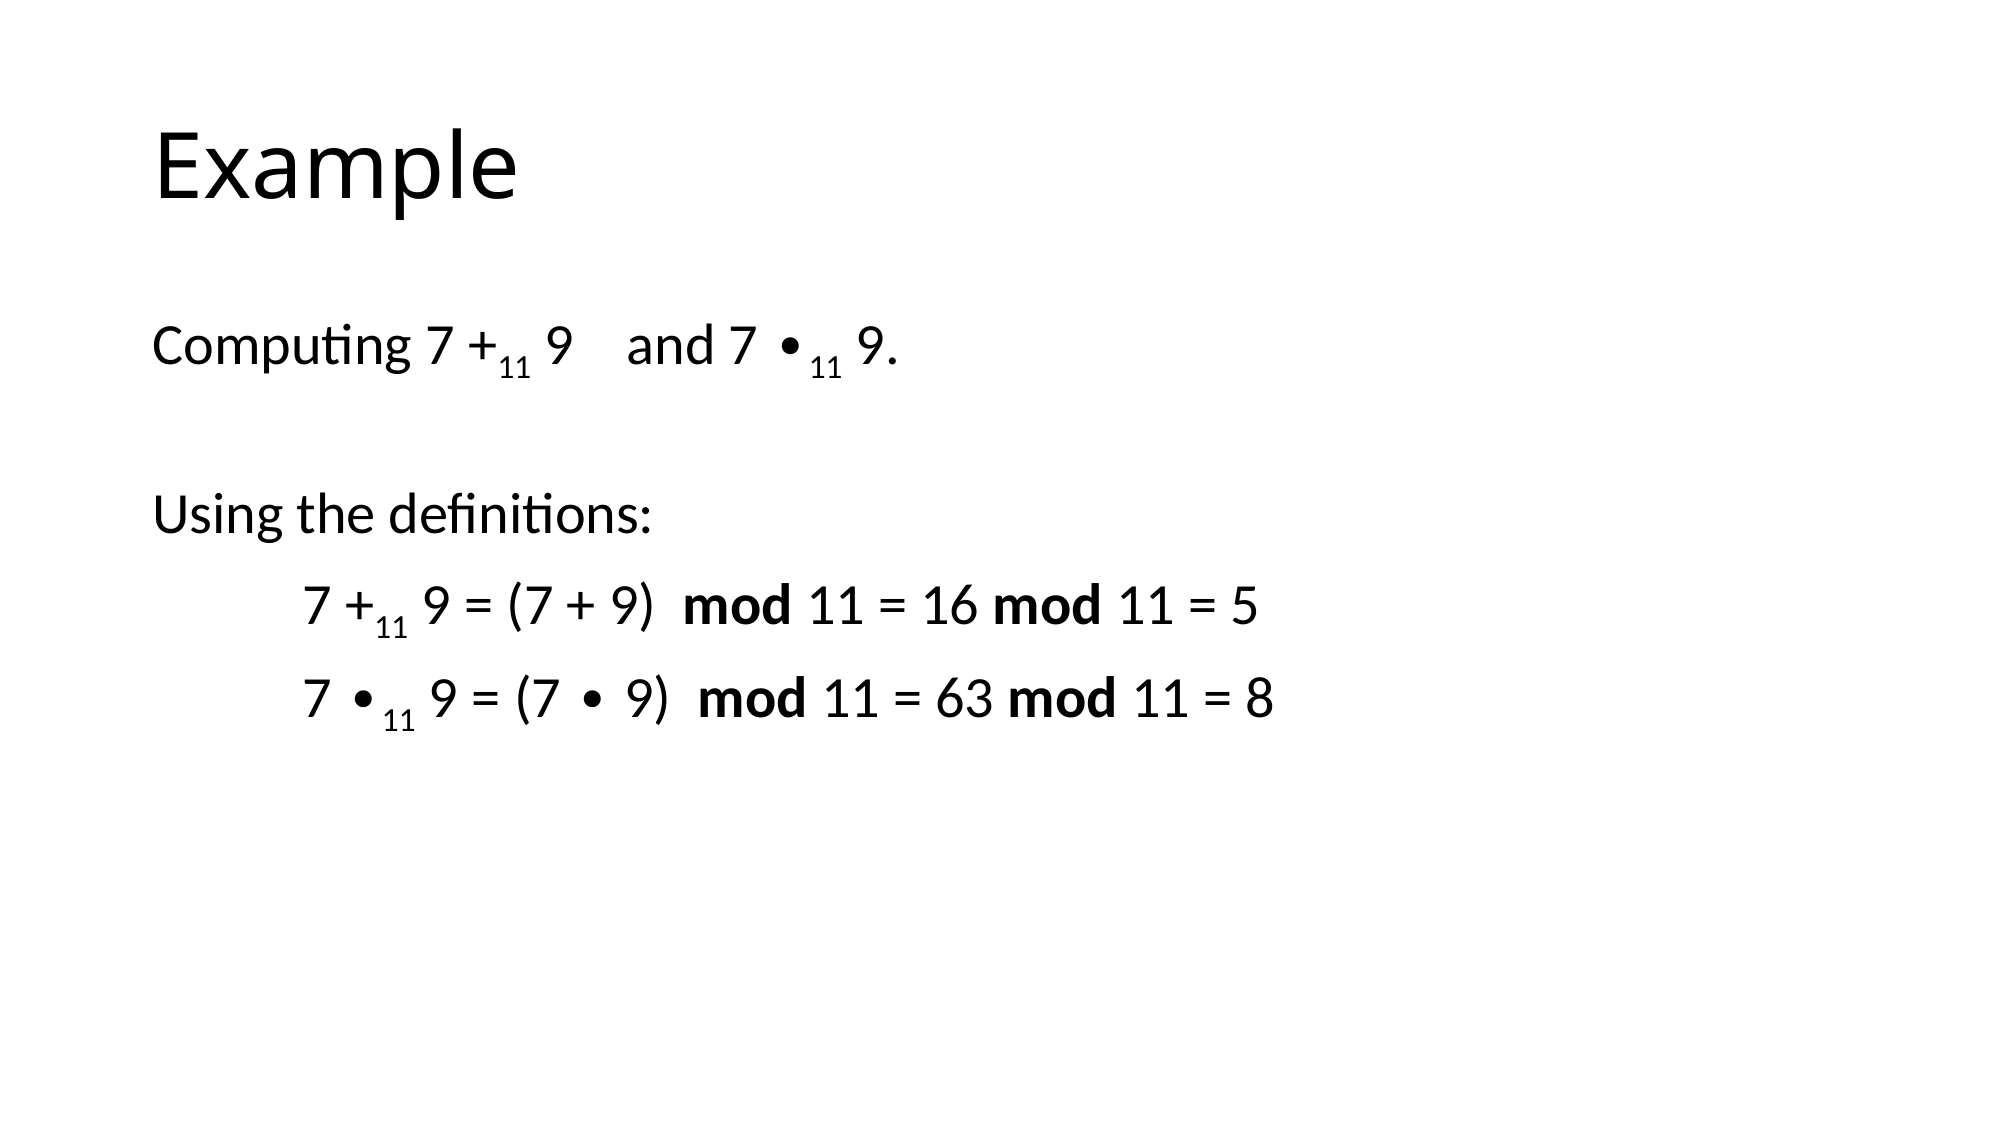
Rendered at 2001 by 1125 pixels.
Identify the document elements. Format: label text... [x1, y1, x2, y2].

list Computing 7 +11 9 and 7 ∙11 9. Using the definitions: 7 +11 9 = (7 + 9) mod 11 = 16 mod 11 = 5 7 ∙11 9 = (7 ∙ 9) mod 11 = 63 mod 11 = 8 [137, 299, 1863, 1014]
title Example [137, 59, 1863, 278]
